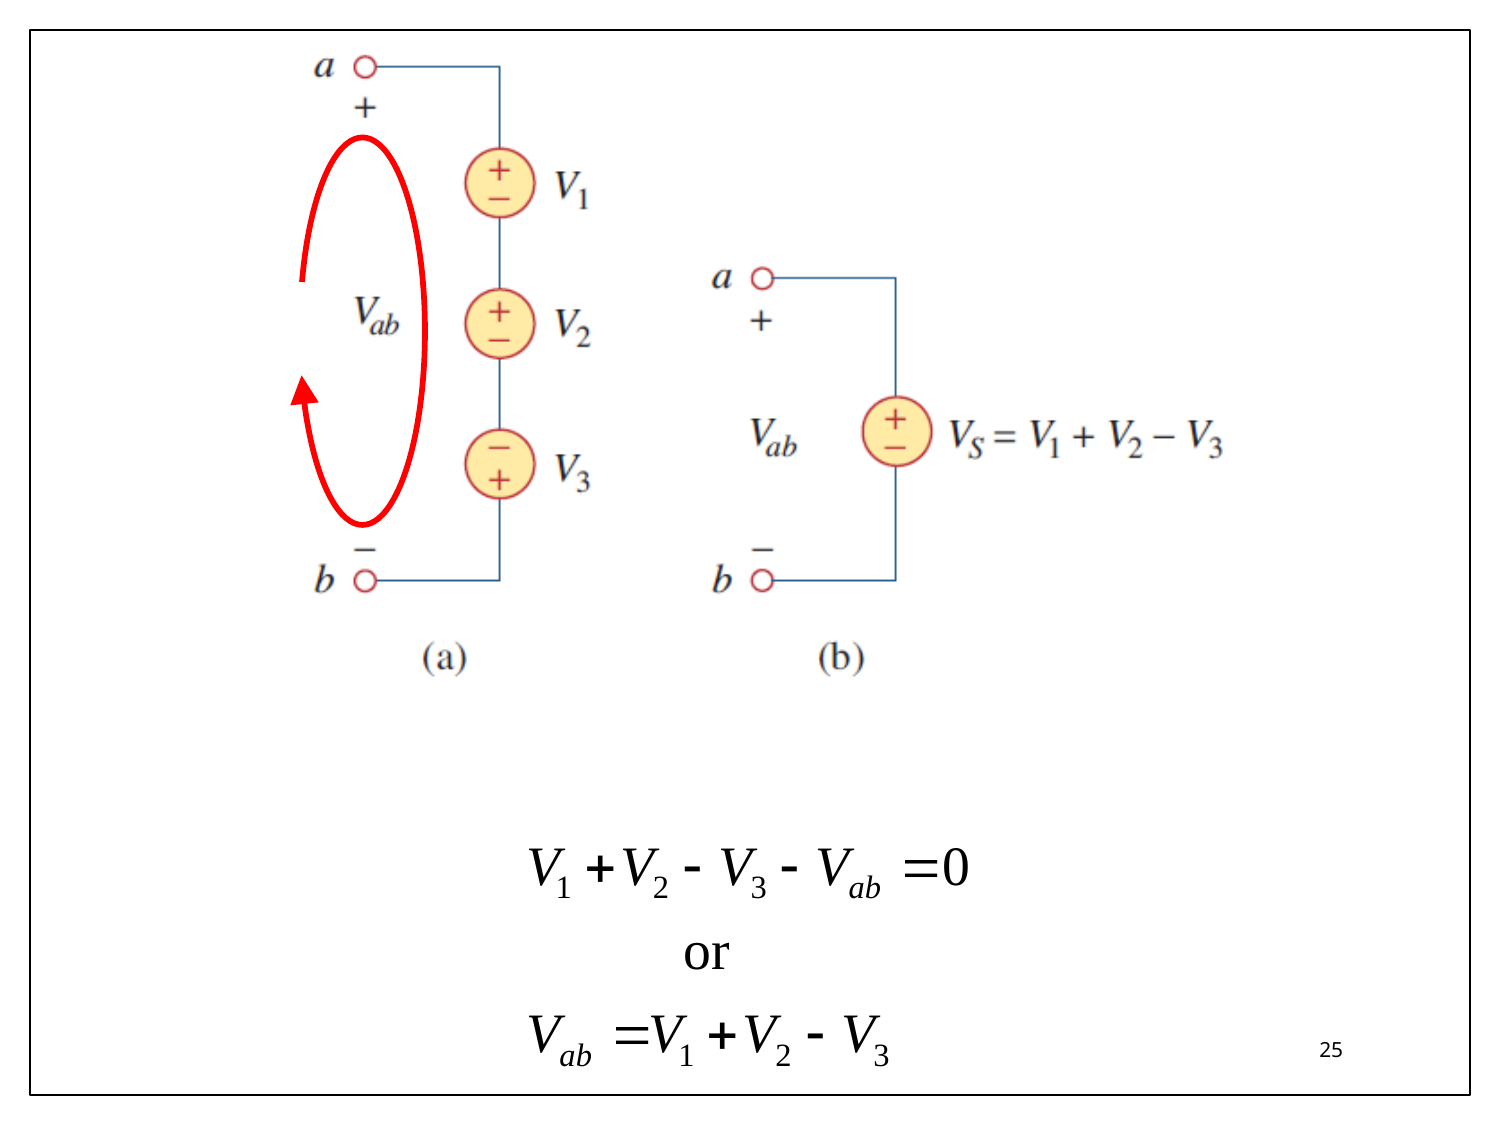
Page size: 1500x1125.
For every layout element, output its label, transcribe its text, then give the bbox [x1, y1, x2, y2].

picture [224, 37, 1309, 701]
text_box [522, 830, 978, 1082]
slide_number 25 [1147, 1020, 1358, 1081]
